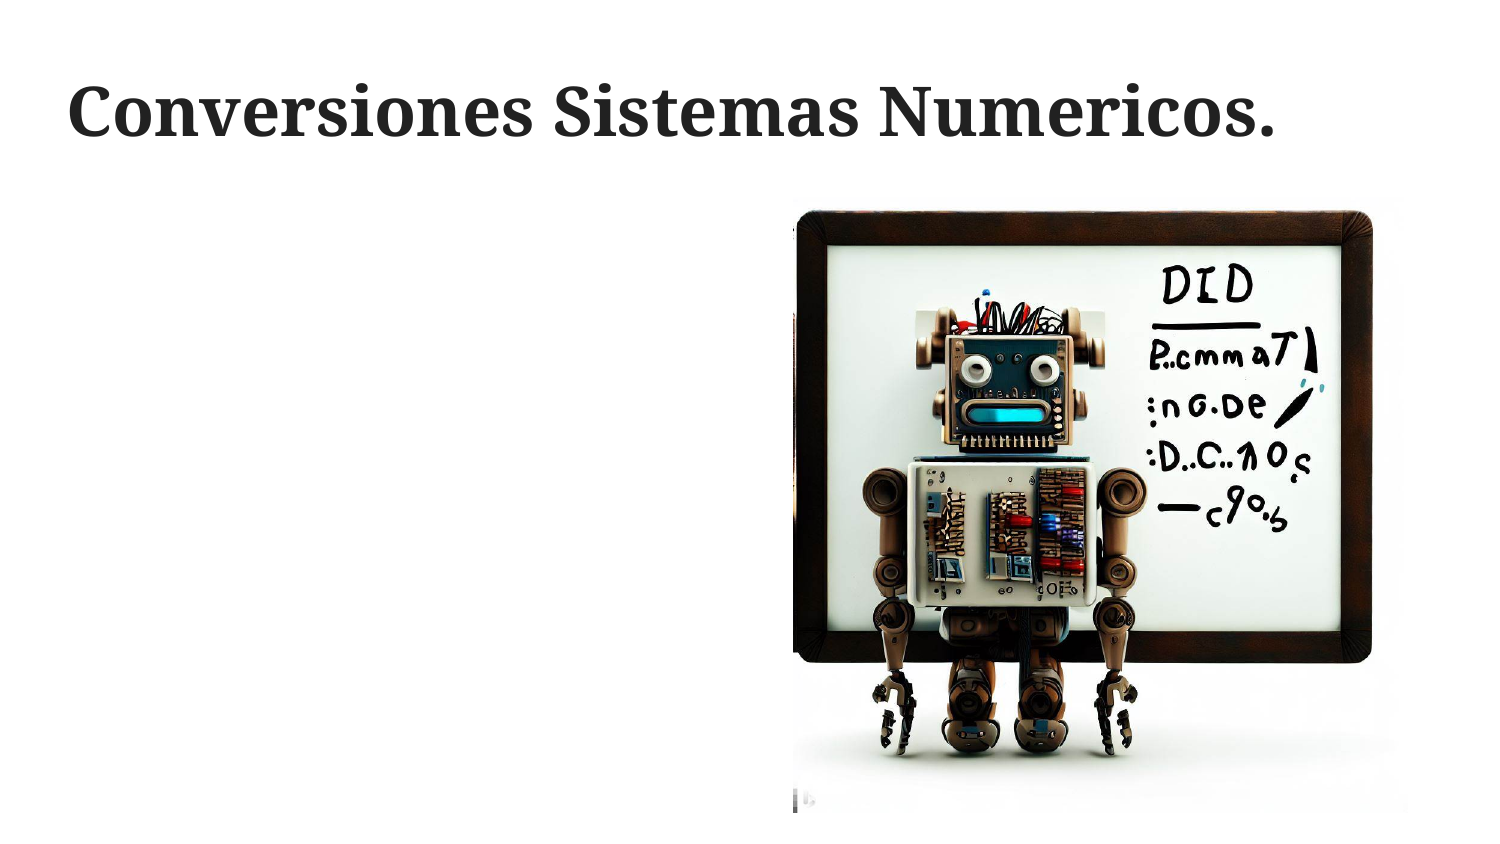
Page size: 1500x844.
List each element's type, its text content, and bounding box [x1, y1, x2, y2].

picture [792, 197, 1408, 813]
title Conversiones Sistemas Numericos. [51, 48, 1449, 180]
